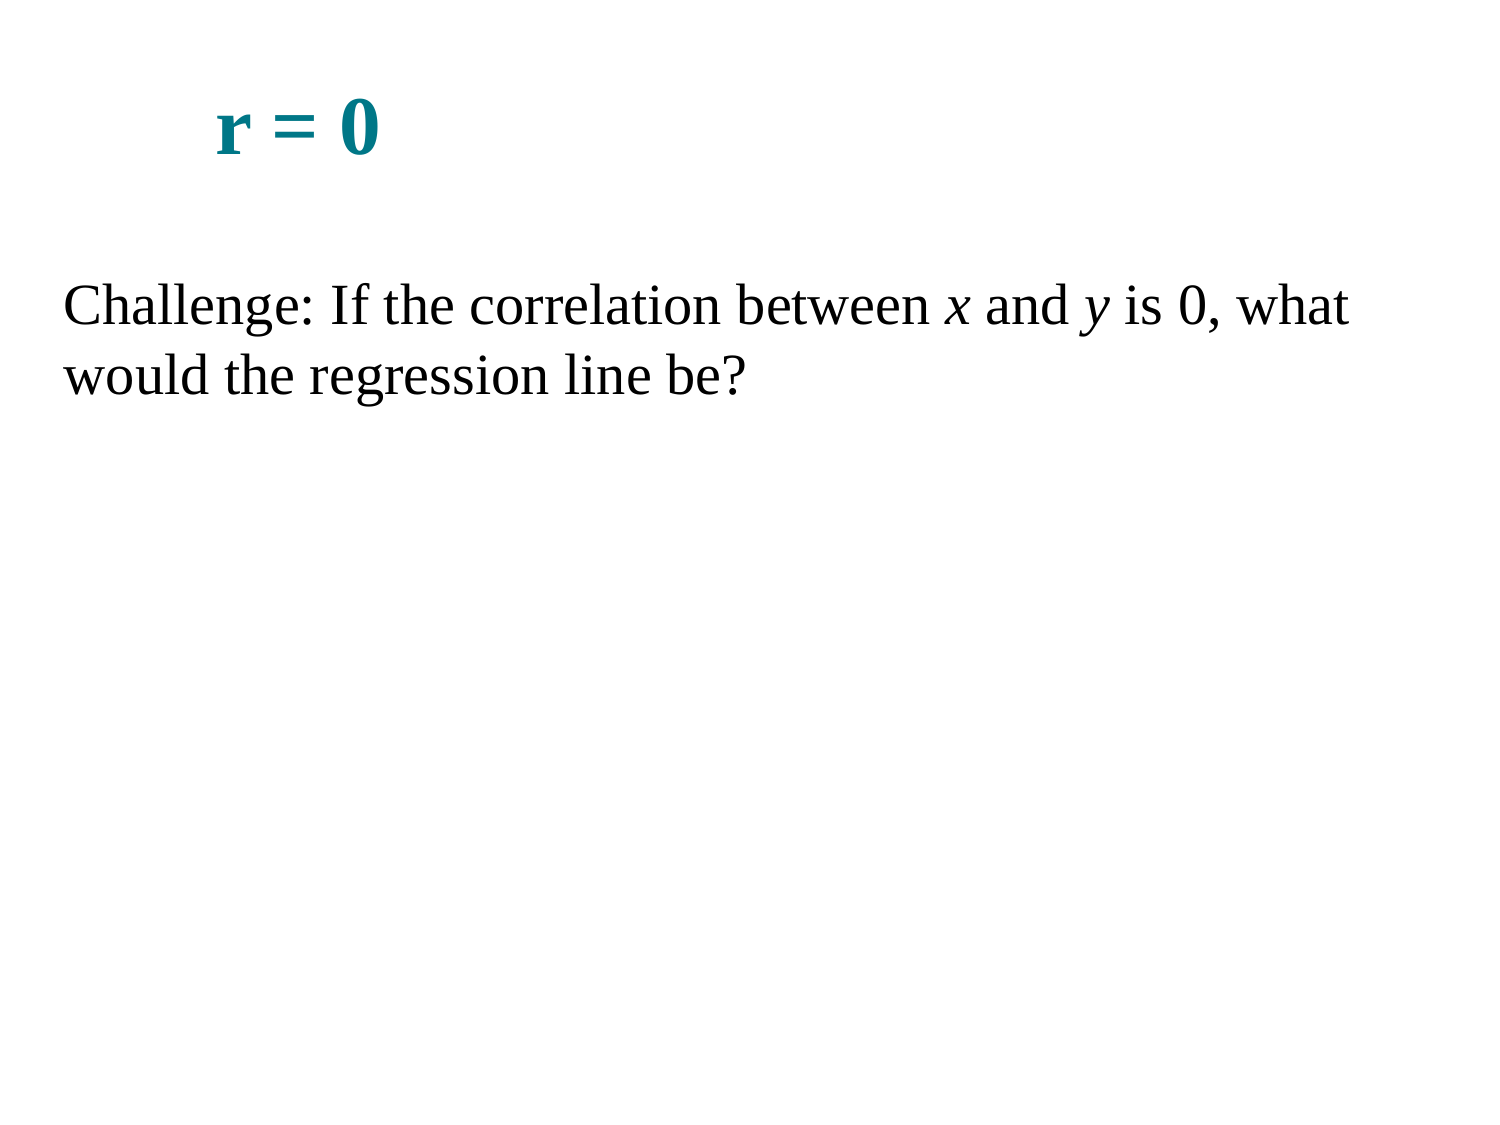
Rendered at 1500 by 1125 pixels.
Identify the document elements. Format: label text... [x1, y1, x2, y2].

title r = 0 [200, 75, 1447, 263]
list Challenge: If the correlation between x and y is 0, what would the regression line be? [48, 258, 1417, 430]
